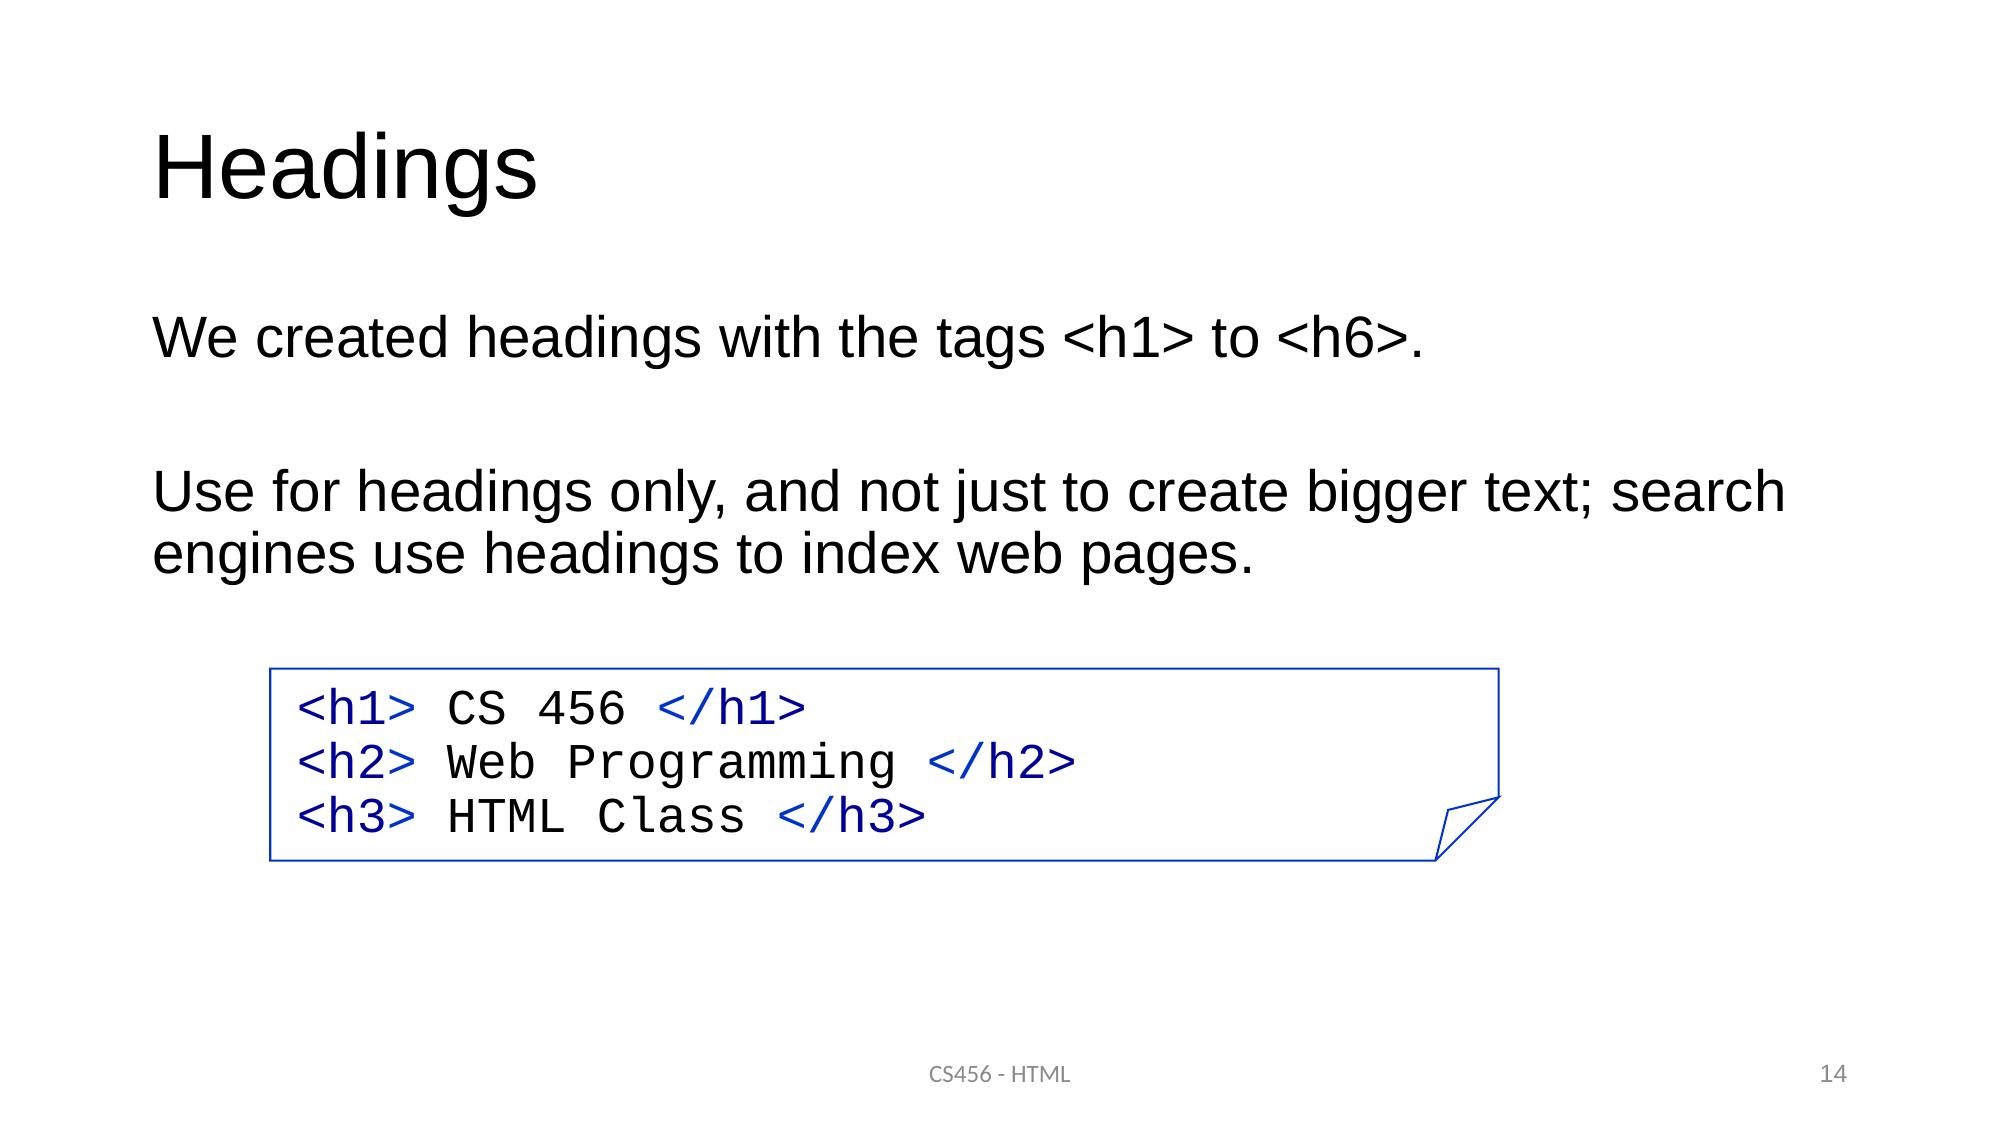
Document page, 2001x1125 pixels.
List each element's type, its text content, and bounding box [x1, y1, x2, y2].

text_box <h1> CS 456 </h1> <h2> Web Programming </h2> <h3> HTML Class </h3> [282, 674, 1452, 851]
text_box [269, 667, 1503, 862]
title Headings [137, 59, 1863, 278]
list We created headings with the tags <h1> to <h6>. Use for headings only, and not just to create bigger text; search engines use headings to index web pages. [137, 299, 1863, 1014]
slide_number 14 [1412, 1042, 1863, 1103]
footer CS456 - HTML [662, 1042, 1338, 1103]
